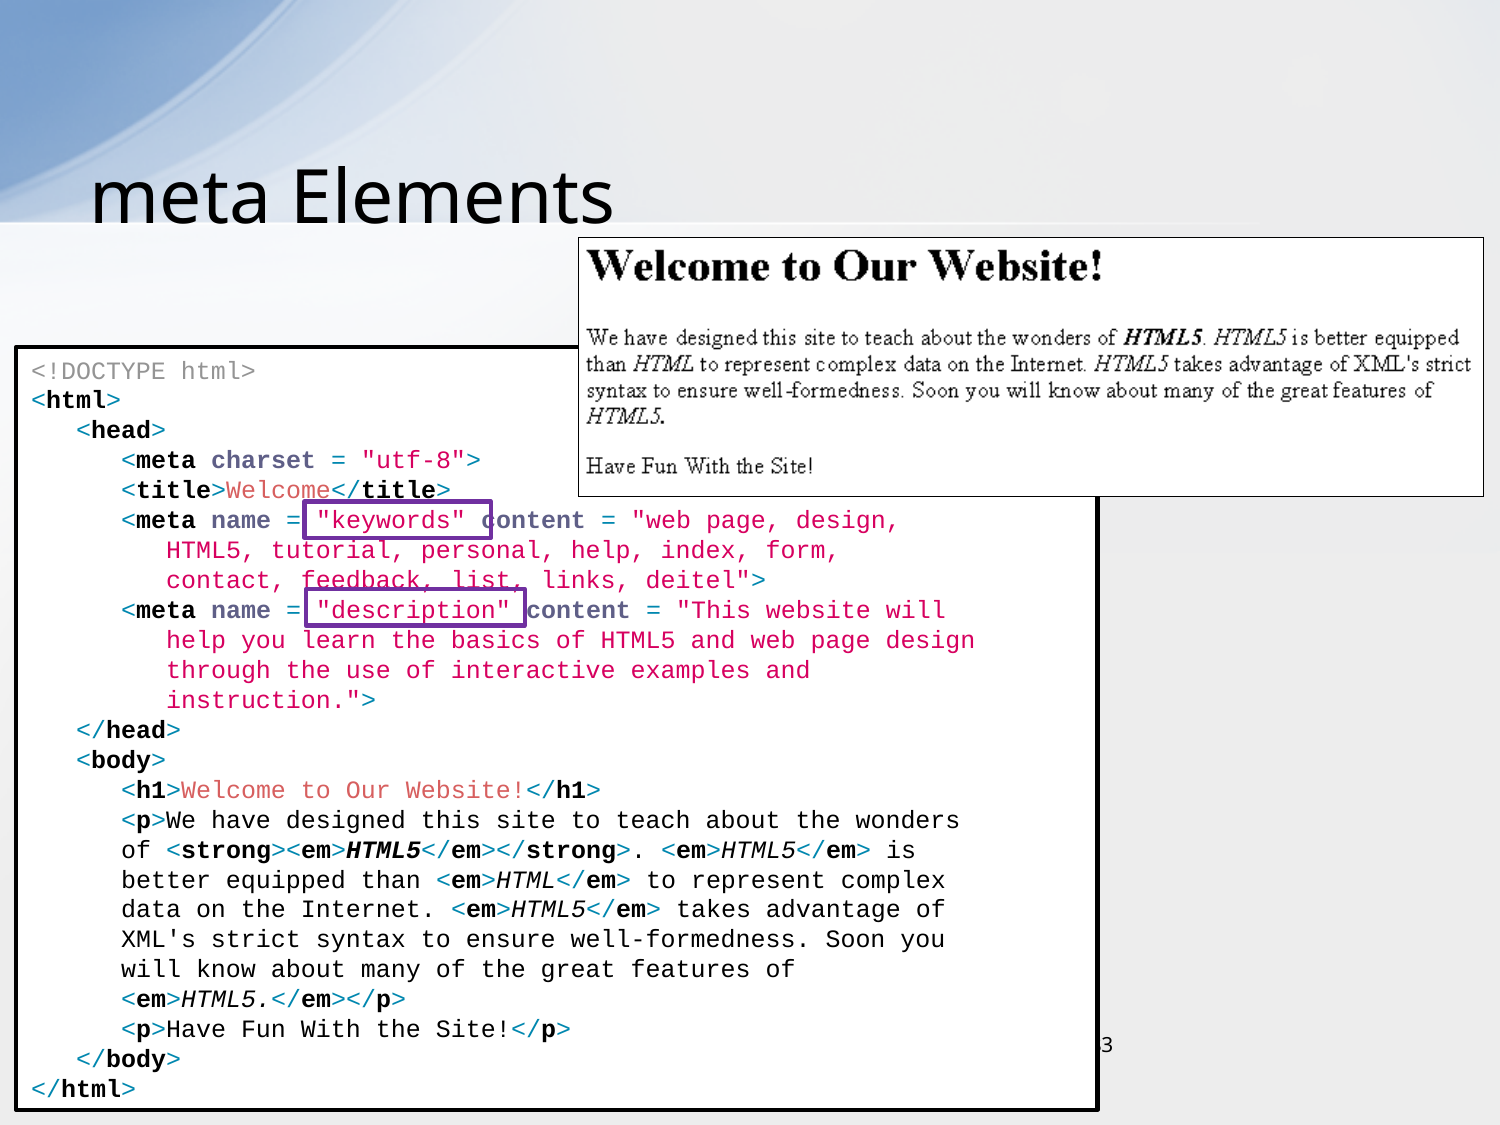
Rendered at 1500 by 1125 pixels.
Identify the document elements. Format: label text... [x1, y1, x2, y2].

title meta Elements [75, 58, 1425, 247]
text_box <!DOCTYPE html> <html> <head> <meta charset = "utf-8"> <title>Welcome</title> <meta name = "keywords" content = "web page, design, HTML5, tutorial, personal, help, index, form, contact, feedback, list, links, deitel"> <meta name = "description" content = "This website will help you learn the basics of HTML5 and web page design through the use of interactive examples and instruction."> </head> <body> <h1>Welcome to Our Website!</h1> <p>We have designed this site to teach about the wonders of <strong><em>HTML5</em></strong>. <em>HTML5</em> is better equipped than <em>HTML</em> to represent complex data on the Internet. <em>HTML5</em> takes advantage of XML's strict syntax to ensure well-formedness. Soon you will know about many of the great features of <em>HTML5.</em></p> <p>Have Fun With the Site!</p> </body> </html> [14, 345, 1100, 1112]
text_box [302, 499, 493, 540]
picture [0, 0, 1500, 1125]
text_box [304, 587, 527, 628]
slide_number 83 [1074, 1024, 1425, 1103]
